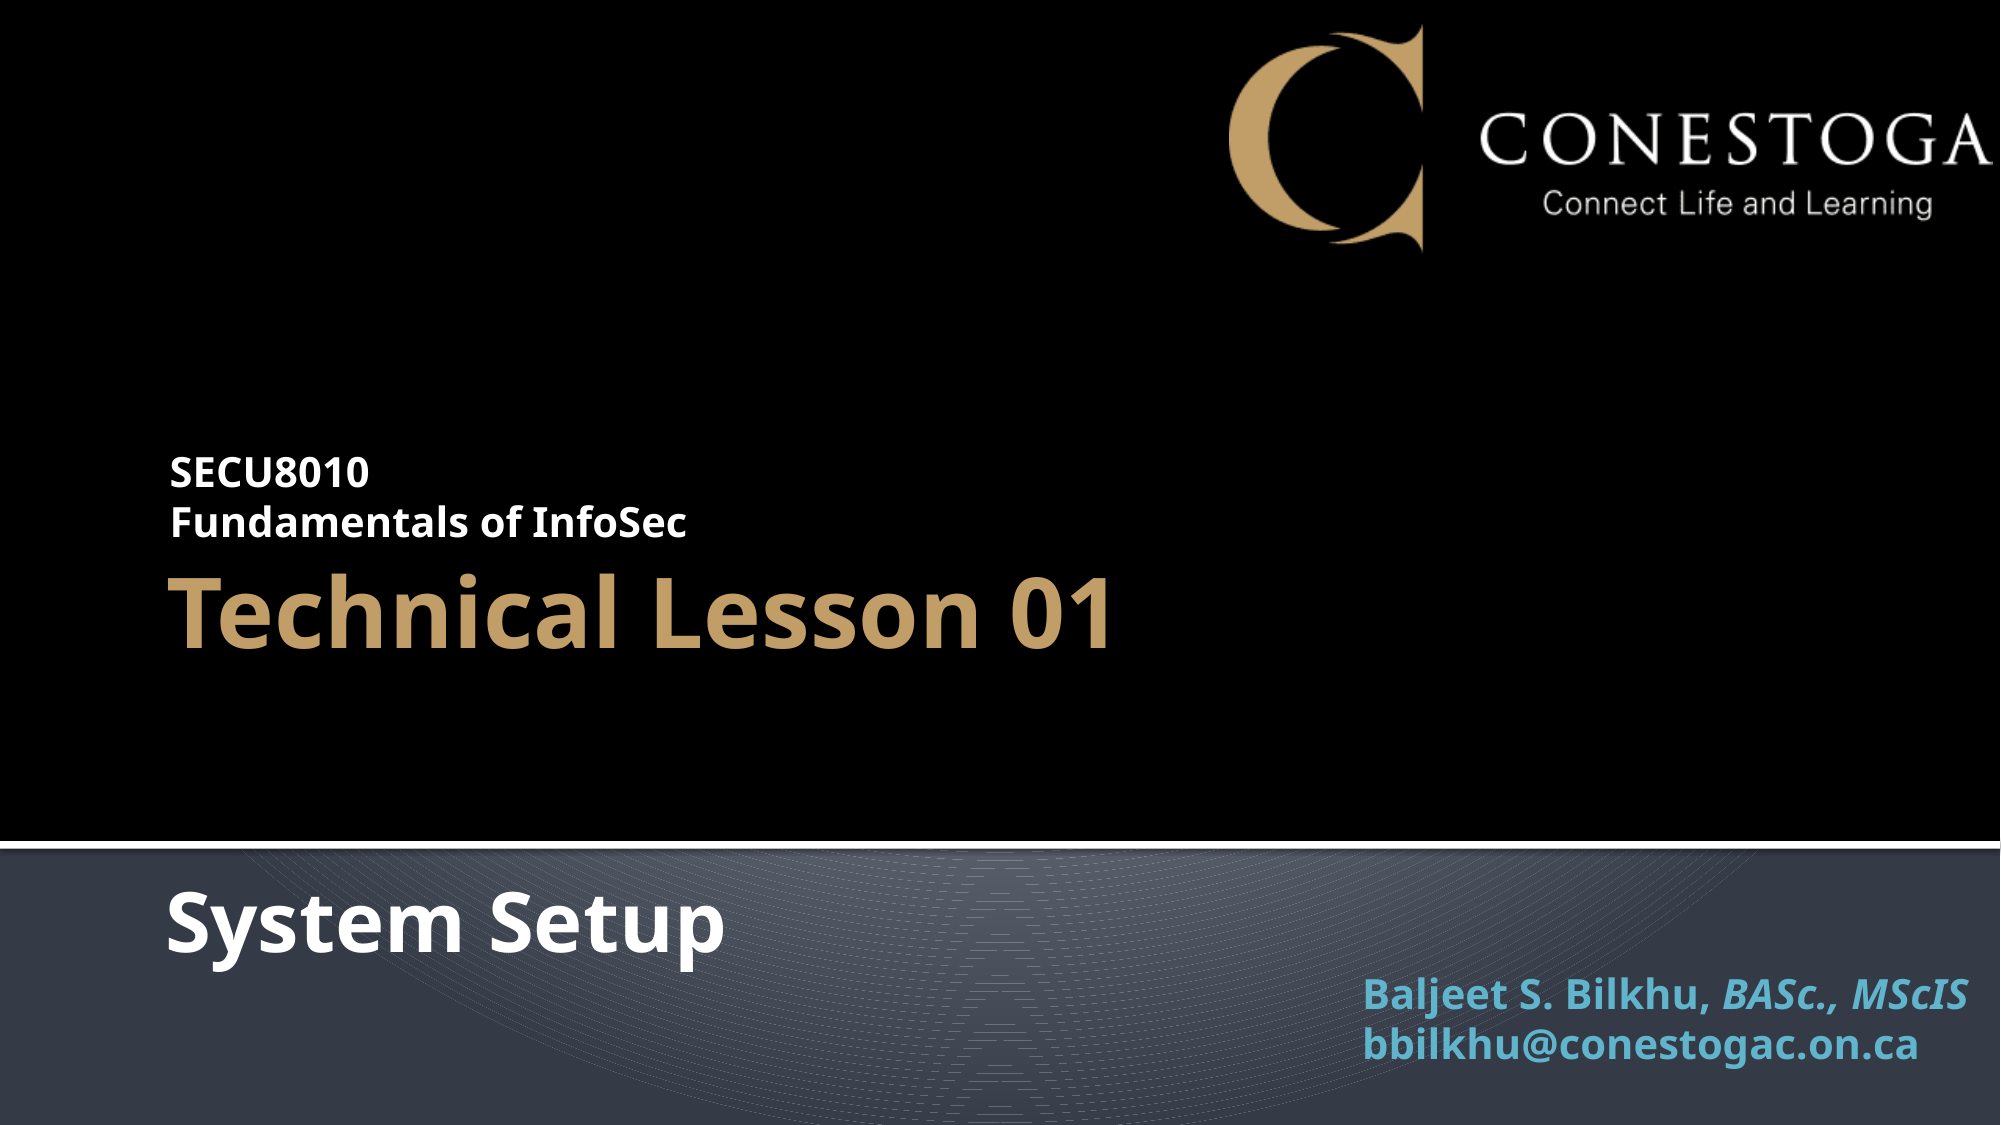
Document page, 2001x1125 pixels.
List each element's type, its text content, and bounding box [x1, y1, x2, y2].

text_box System Setup [149, 869, 1925, 1118]
title Technical Lesson 01 [151, 550, 1925, 825]
subtitle SECU8010 Fundamentals of InfoSec [150, 299, 1917, 546]
picture [1229, 24, 1993, 253]
text_box Baljeet S. Bilkhu, BASc., MScIS bbilkhu@conestogac.on.ca [1342, 881, 2000, 1069]
